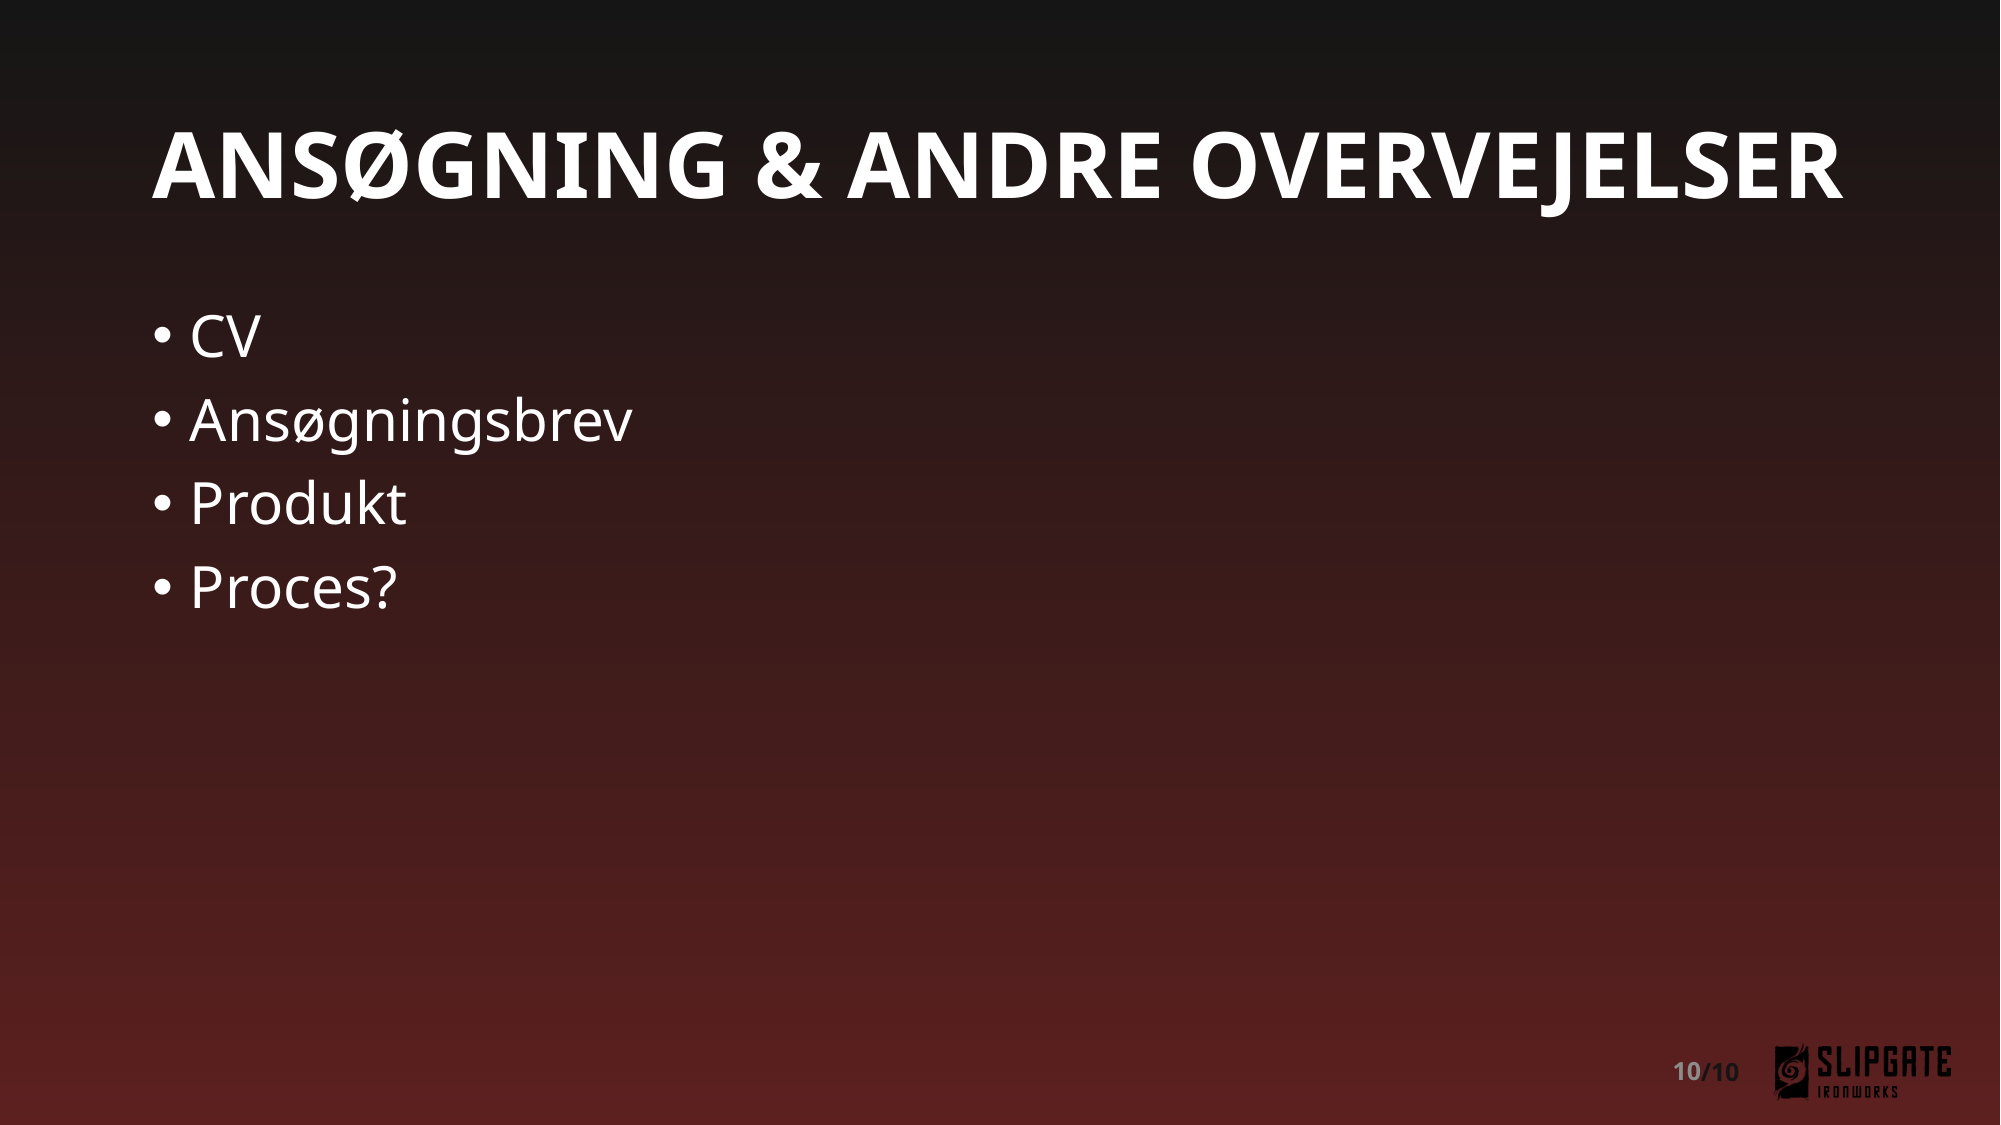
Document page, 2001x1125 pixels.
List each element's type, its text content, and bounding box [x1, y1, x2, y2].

list CV Ansøgningsbrev Produkt Proces? [137, 299, 1863, 1014]
picture [1773, 1041, 1951, 1103]
title ANSØGNING & ANDRE OVERVEJELSER [137, 59, 1863, 278]
slide_number 10 [1412, 1042, 1717, 1103]
